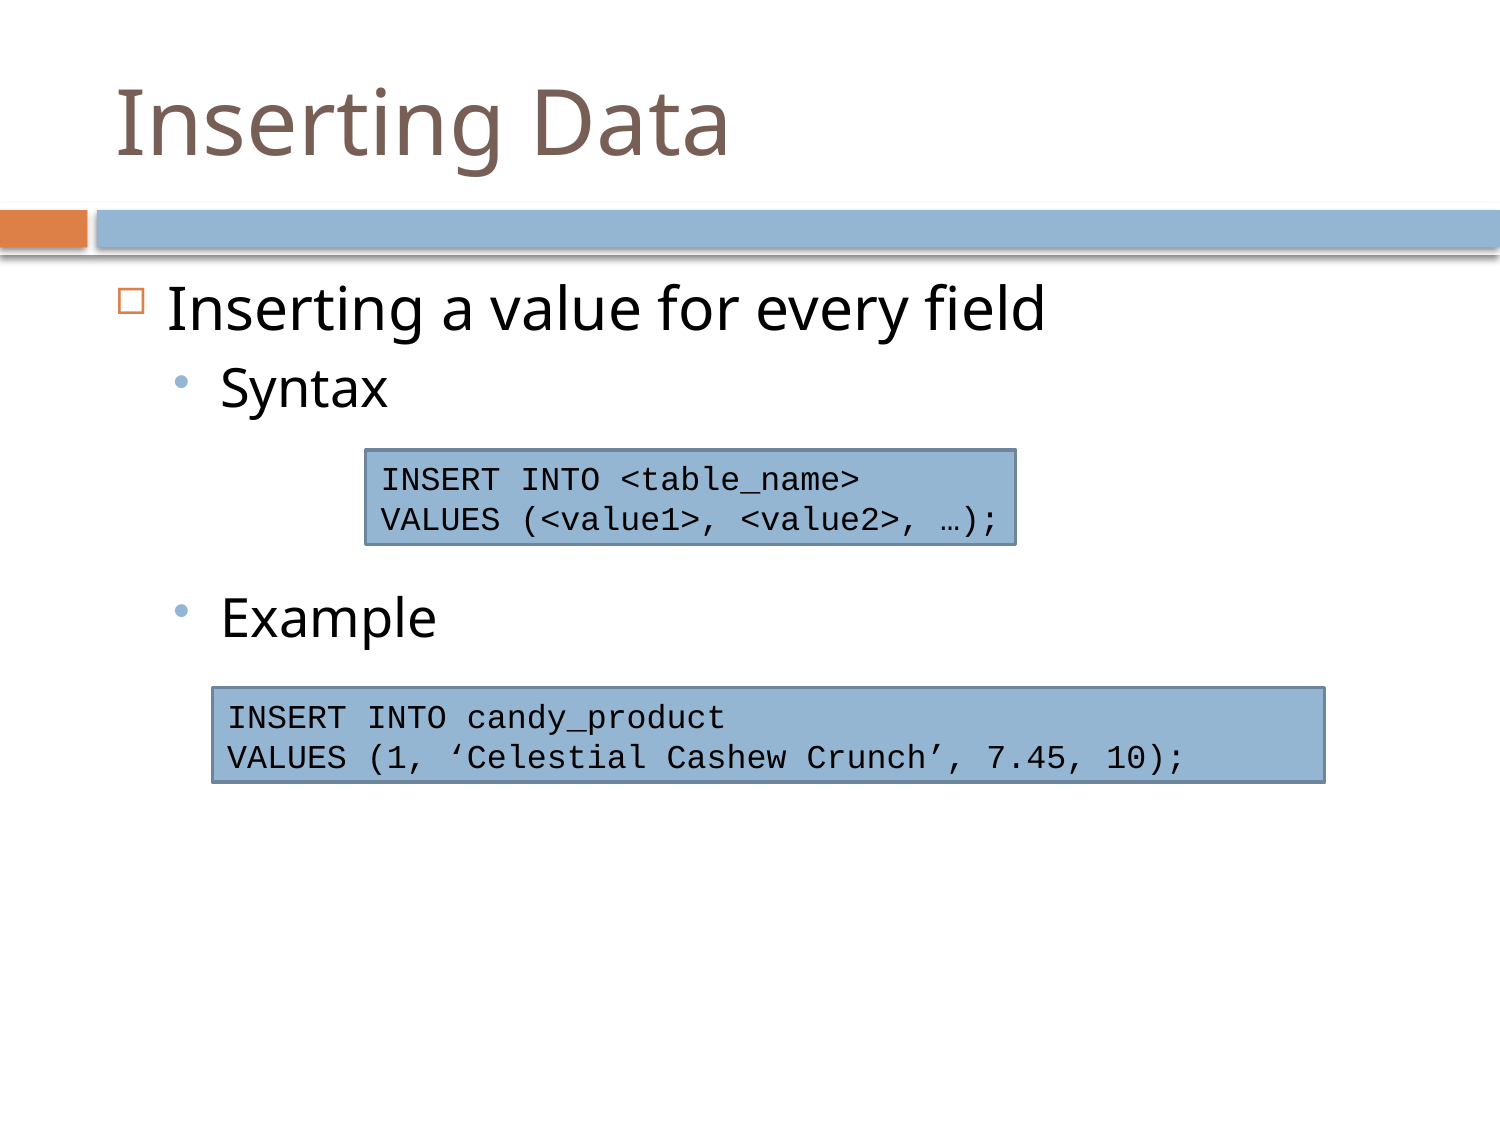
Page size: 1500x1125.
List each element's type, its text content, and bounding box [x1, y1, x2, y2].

title Inserting Data [100, 37, 1438, 200]
text_box INSERT INTO <table_name> VALUES (<value1>, <value2>, …); [364, 448, 1017, 546]
text_box INSERT INTO candy_product VALUES (1, ‘Celestial Cashew Crunch’, 7.45, 10); [211, 686, 1326, 784]
list Inserting a value for every field Syntax Example [100, 262, 1438, 1000]
